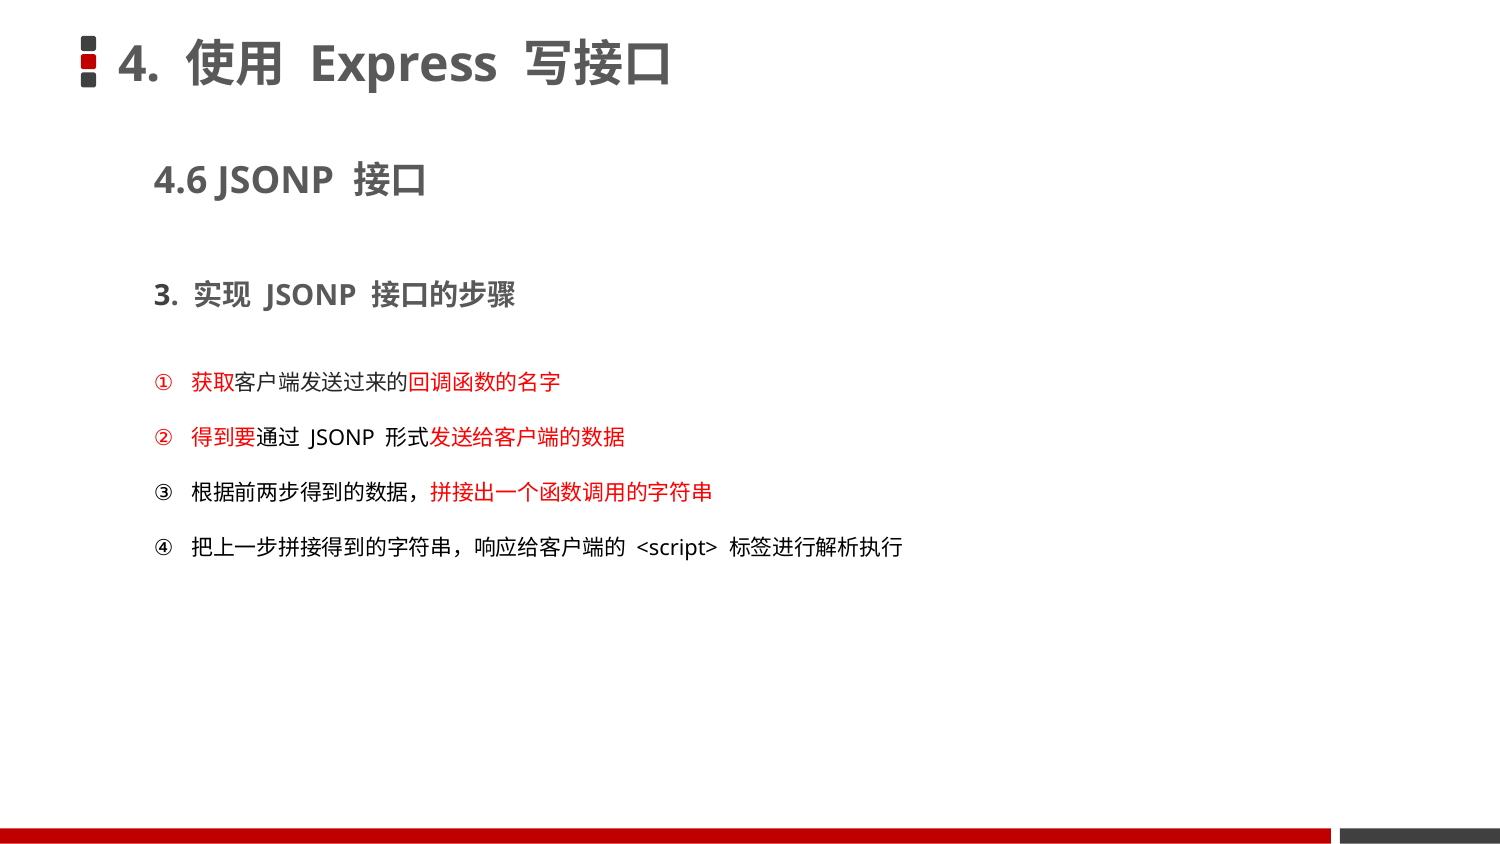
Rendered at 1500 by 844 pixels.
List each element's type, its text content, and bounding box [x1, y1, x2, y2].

text_box 3. 实现 JSONP 接口的步骤 [139, 273, 1204, 320]
list 获取客户端发送过来的回调函数的名字 得到要通过 JSONP 形式发送给客户端的数据 根据前两步得到的数据，拼接出一个函数调用的字符串 把上一步拼接得到的字符串，响应给客户端的 <script> 标签进行解析执行 [139, 348, 1355, 583]
list 4.6 JSONP 接口 [139, 153, 1209, 243]
title 4. 使用 Express 写接口 [103, 0, 1209, 130]
